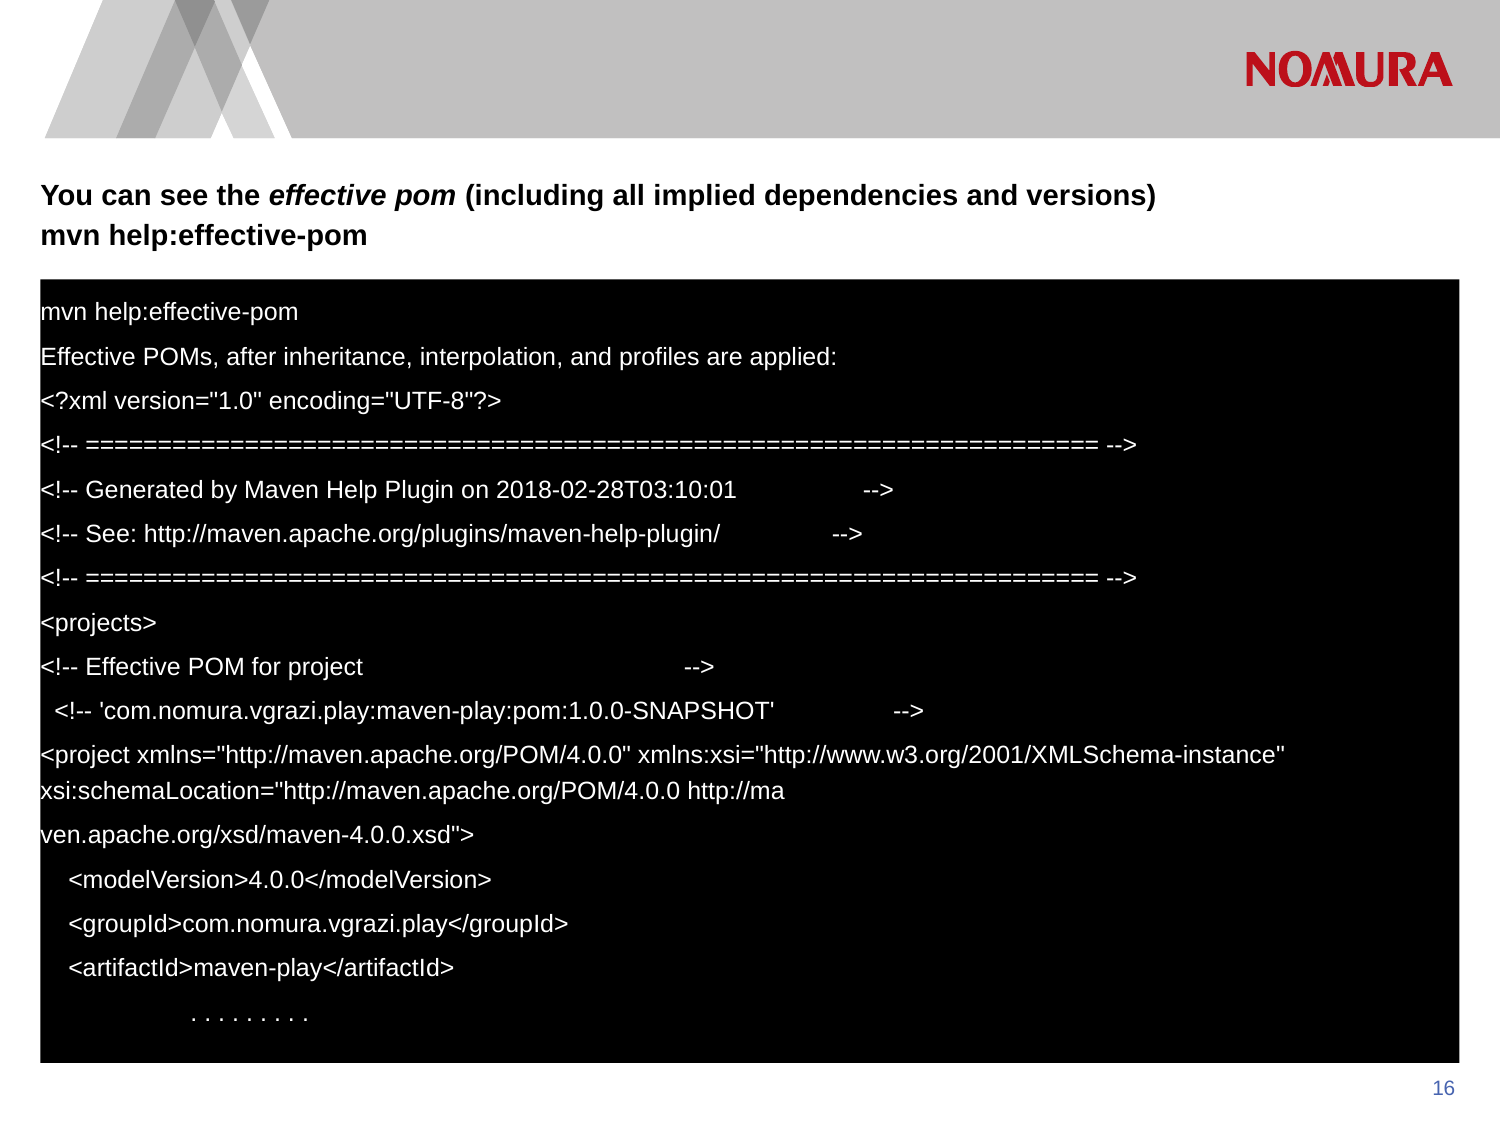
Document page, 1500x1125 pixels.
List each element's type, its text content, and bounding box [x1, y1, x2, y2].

footer 15 [1337, 1070, 1459, 1108]
list You can see the effective pom (including all implied dependencies and versions) mvn help:effective-pom [40, 172, 1460, 267]
list mvn help:effective-pom Effective POMs, after inheritance, interpolation, and profiles are applied: <?xml version="1.0" encoding="UTF-8"?> <!-- ====================================================================== --> <!-- Generated by Maven Help Plugin on 2018-02-28T03:10:01 --> <!-- See: http://maven.apache.org/plugins/maven-help-plugin/ --> <!-- ====================================================================== --> <projects> <!-- Effective POM for project --> <!-- 'com.nomura.vgrazi.play:maven-play:pom:1.0.0-SNAPSHOT' --> <project xmlns="http://maven.apache.org/POM/4.0.0" xmlns:xsi="http://www.w3.org/2001/XMLSchema-instance" xsi:schemaLocation="http://maven.apache.org/POM/4.0.0 http://ma ven.apache.org/xsd/maven-4.0.0.xsd"> <modelVersion>4.0.0</modelVersion> <groupId>com.nomura.vgrazi.play</groupId> <artifactId>maven-play</artifactId> . . . . . . . . . [40, 279, 1460, 1064]
